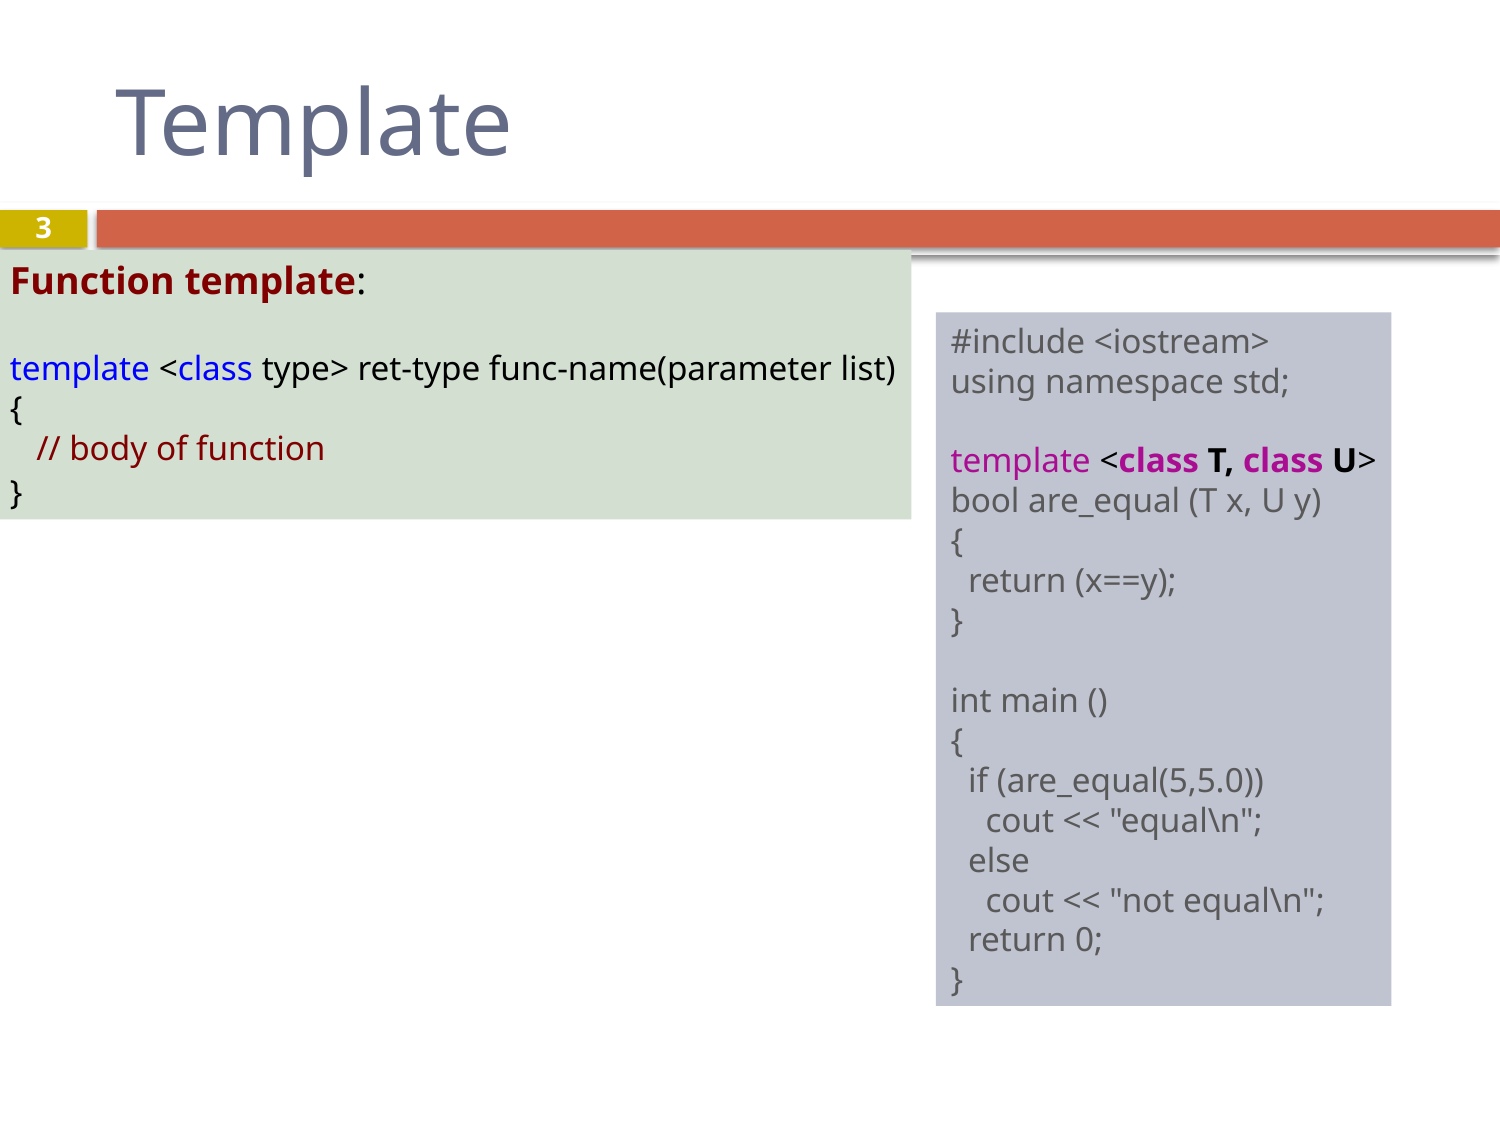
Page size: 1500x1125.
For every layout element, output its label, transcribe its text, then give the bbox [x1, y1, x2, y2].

text_box #include <iostream> using namespace std; template <class T, class U> bool are_equal (T x, U y) { return (x==y); } int main () { if (are_equal(5,5.0)) cout << "equal\n"; else cout << "not equal\n"; return 0; } [935, 312, 1392, 1006]
title Template [100, 37, 1438, 200]
slide_number 3 [0, 208, 88, 249]
text_box Function template: template <class type> ret-type func-name(parameter list) { // body of function } [0, 249, 912, 520]
